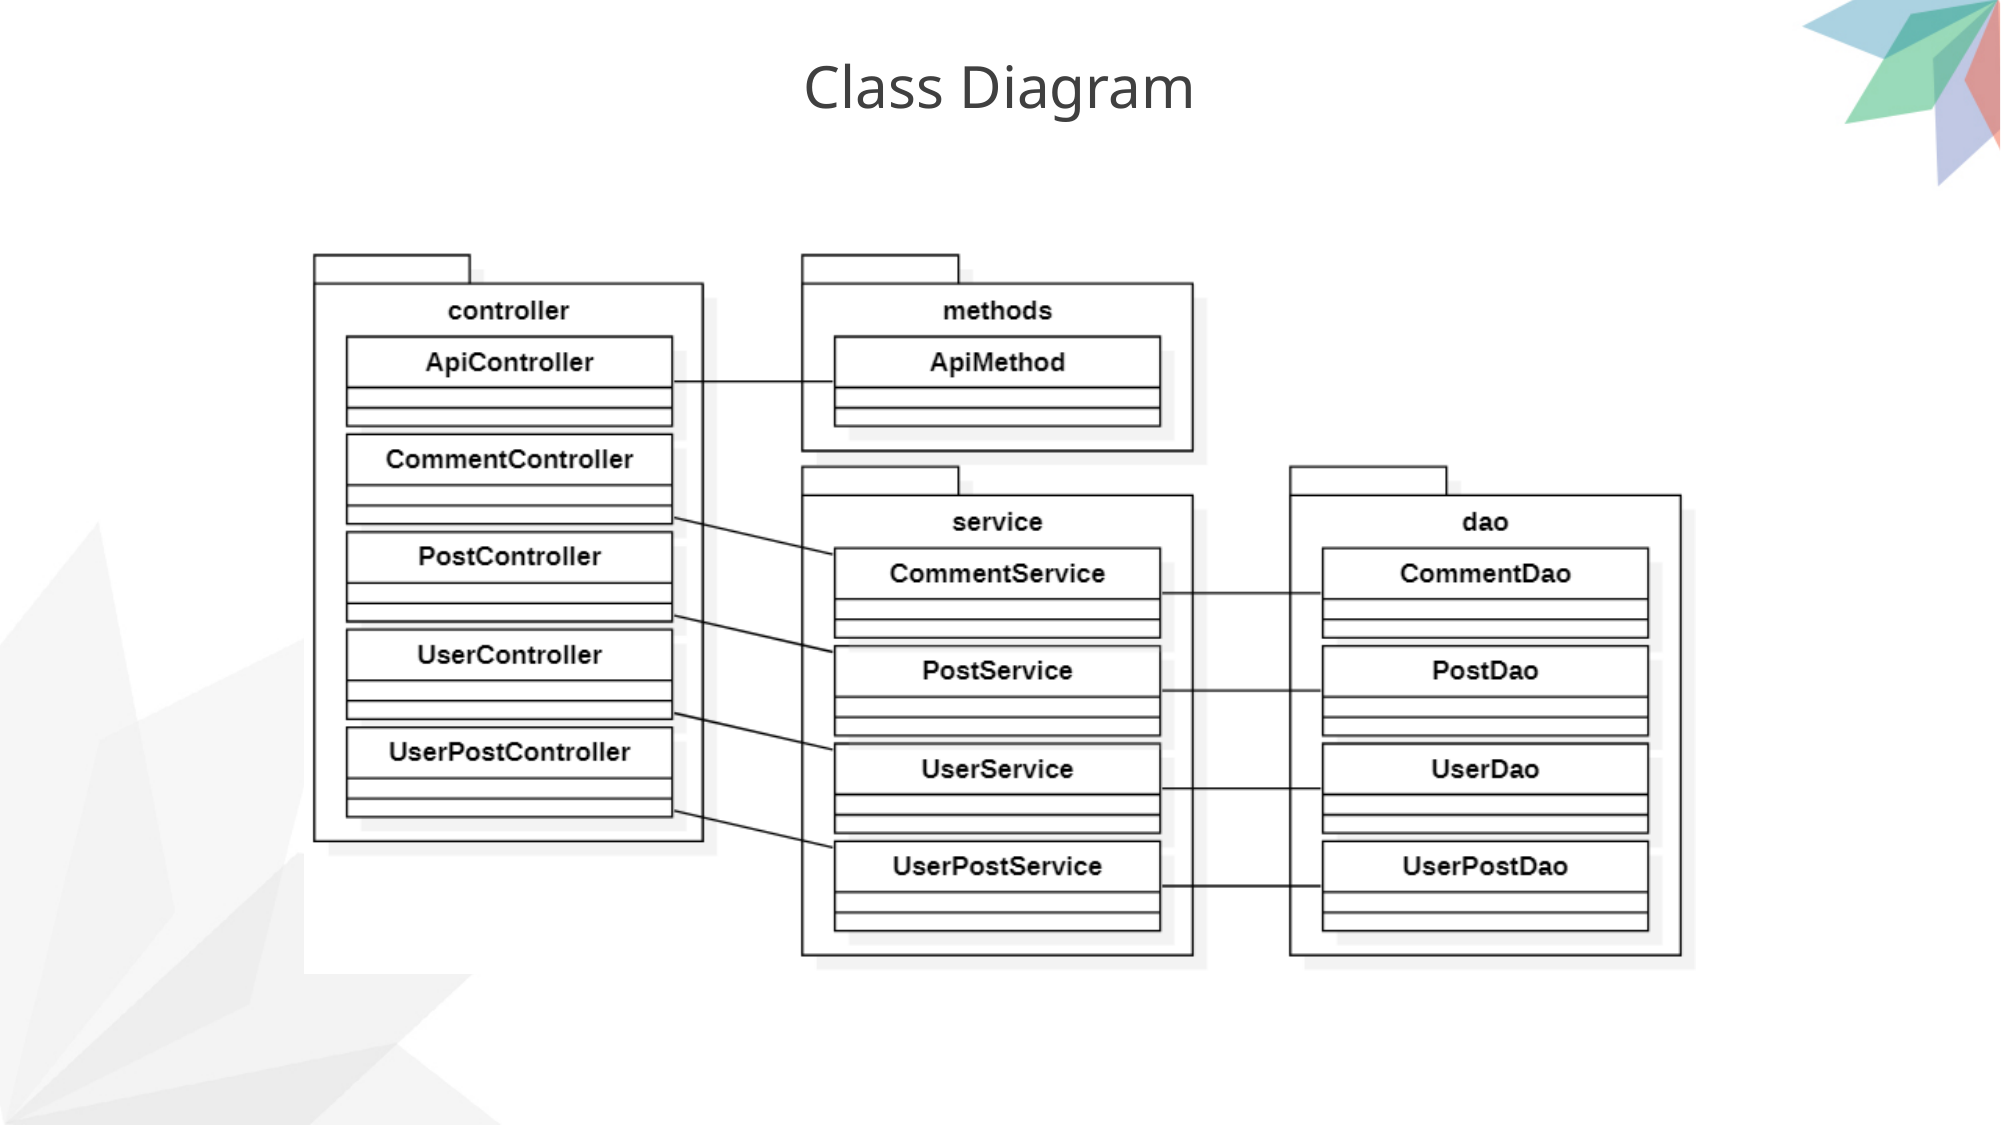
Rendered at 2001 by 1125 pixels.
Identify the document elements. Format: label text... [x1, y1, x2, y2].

picture [0, 0, 2001, 1125]
list Class Diagram [0, 26, 2000, 153]
